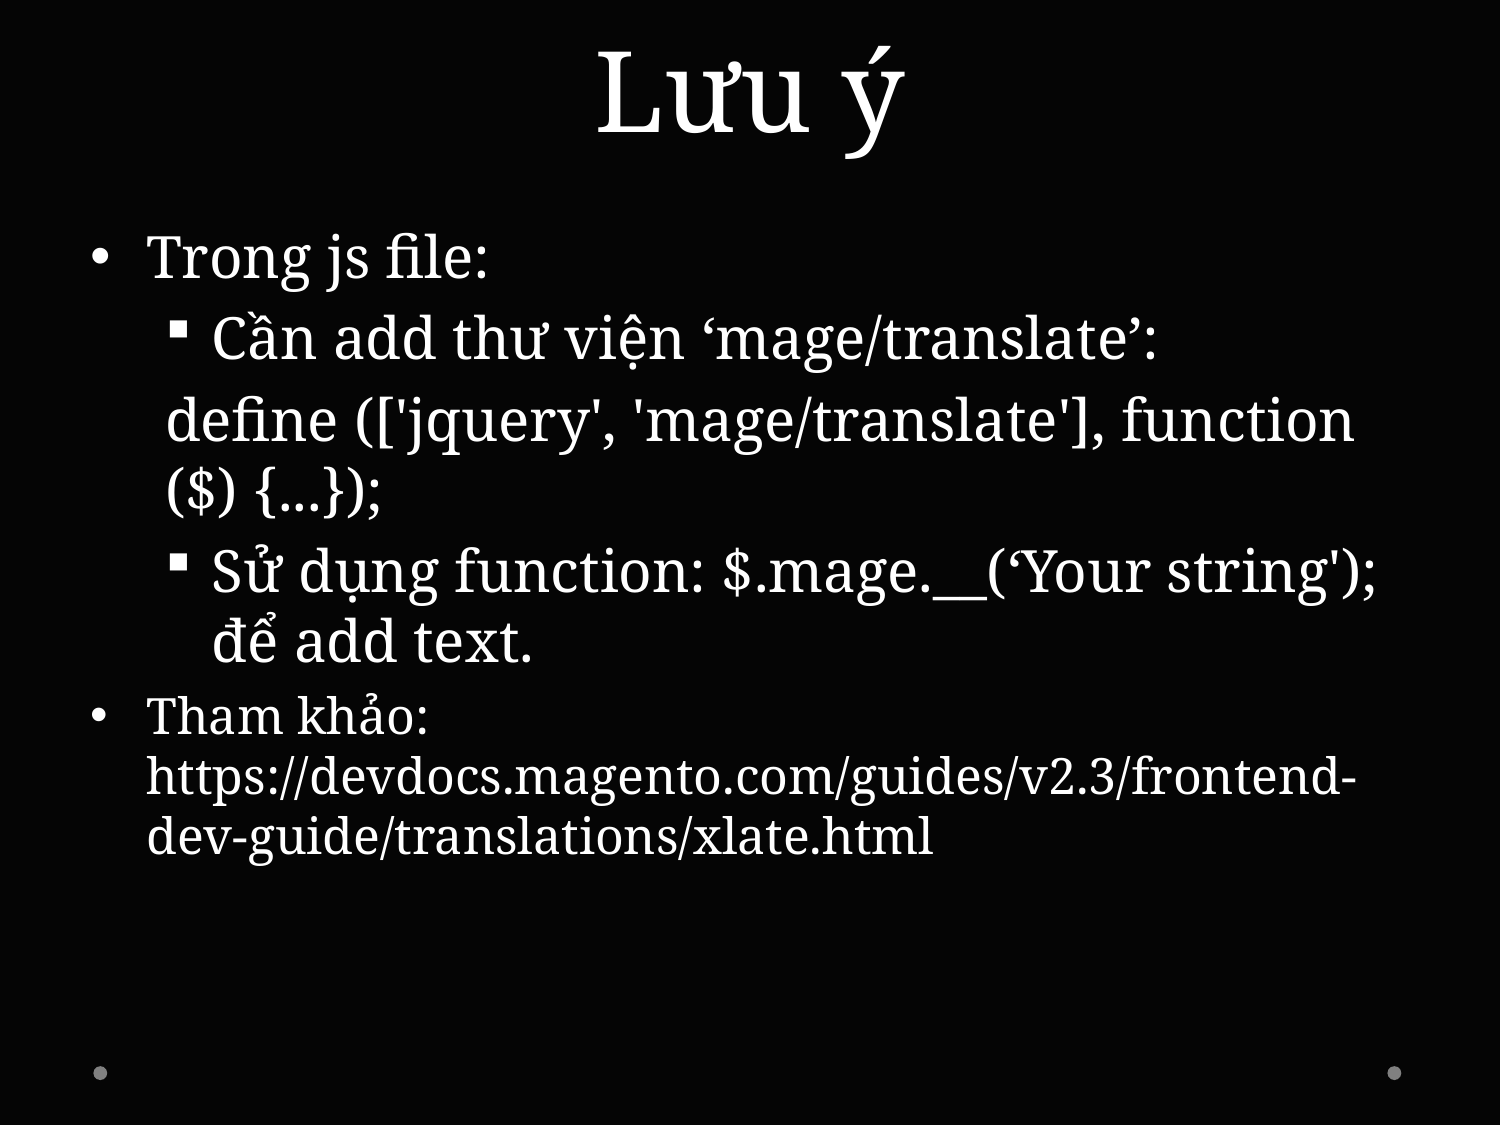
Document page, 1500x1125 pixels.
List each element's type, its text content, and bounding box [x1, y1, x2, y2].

title Lưu ý [75, 0, 1425, 163]
list Trong js file: Cần add thư viện ‘mage/translate’: define (['jquery', 'mage/translate'], function ($) {...}); Sử dụng function: $.mage.__(‘Your string'); để add text. Tham khảo: https://devdocs.magento.com/guides/v2.3/frontend-dev-guide/translations/xlate.html [75, 212, 1425, 581]
text_box [74, 581, 1500, 657]
list Trong js file: Cần add thư viện ‘mage/translate’: define (['jquery', 'mage/translate'], function ($) {...}); Sử dụng function: $.mage.__(‘Your string'); để add text. Tham khảo: https://devdocs.magento.com/guides/v2.3/frontend-dev-guide/translations/xlate.html [75, 657, 1425, 1005]
